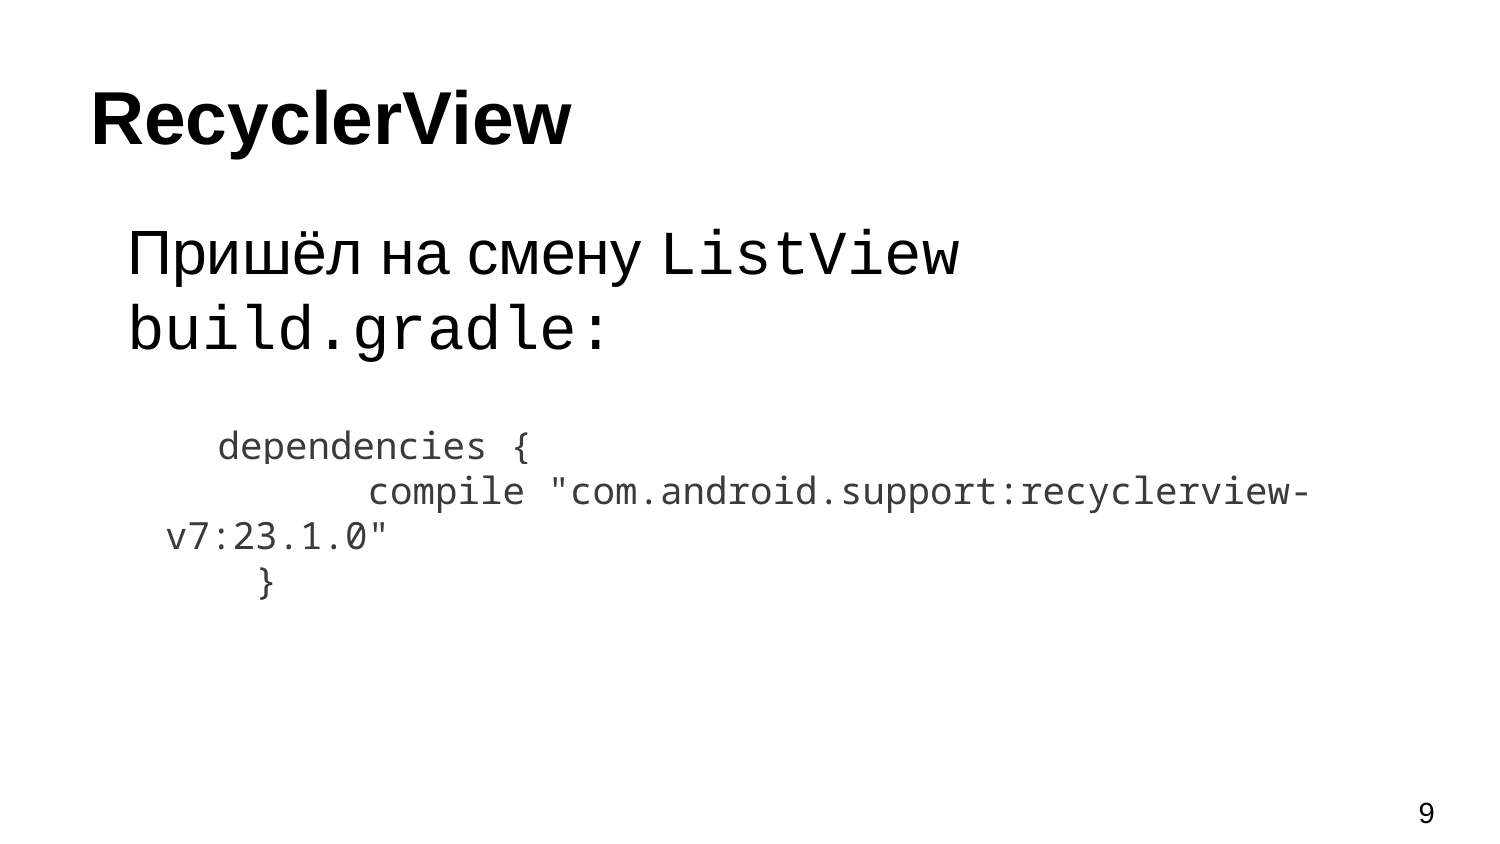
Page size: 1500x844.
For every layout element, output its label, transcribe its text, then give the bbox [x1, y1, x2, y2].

slide_number ‹#› [1403, 779, 1494, 844]
title RecyclerView [75, 33, 1425, 175]
list Пришёл на смену ListView build.gradle: dependencies { compile "com.android.support:recyclerview-v7:23.1.0" } [75, 196, 1425, 808]
